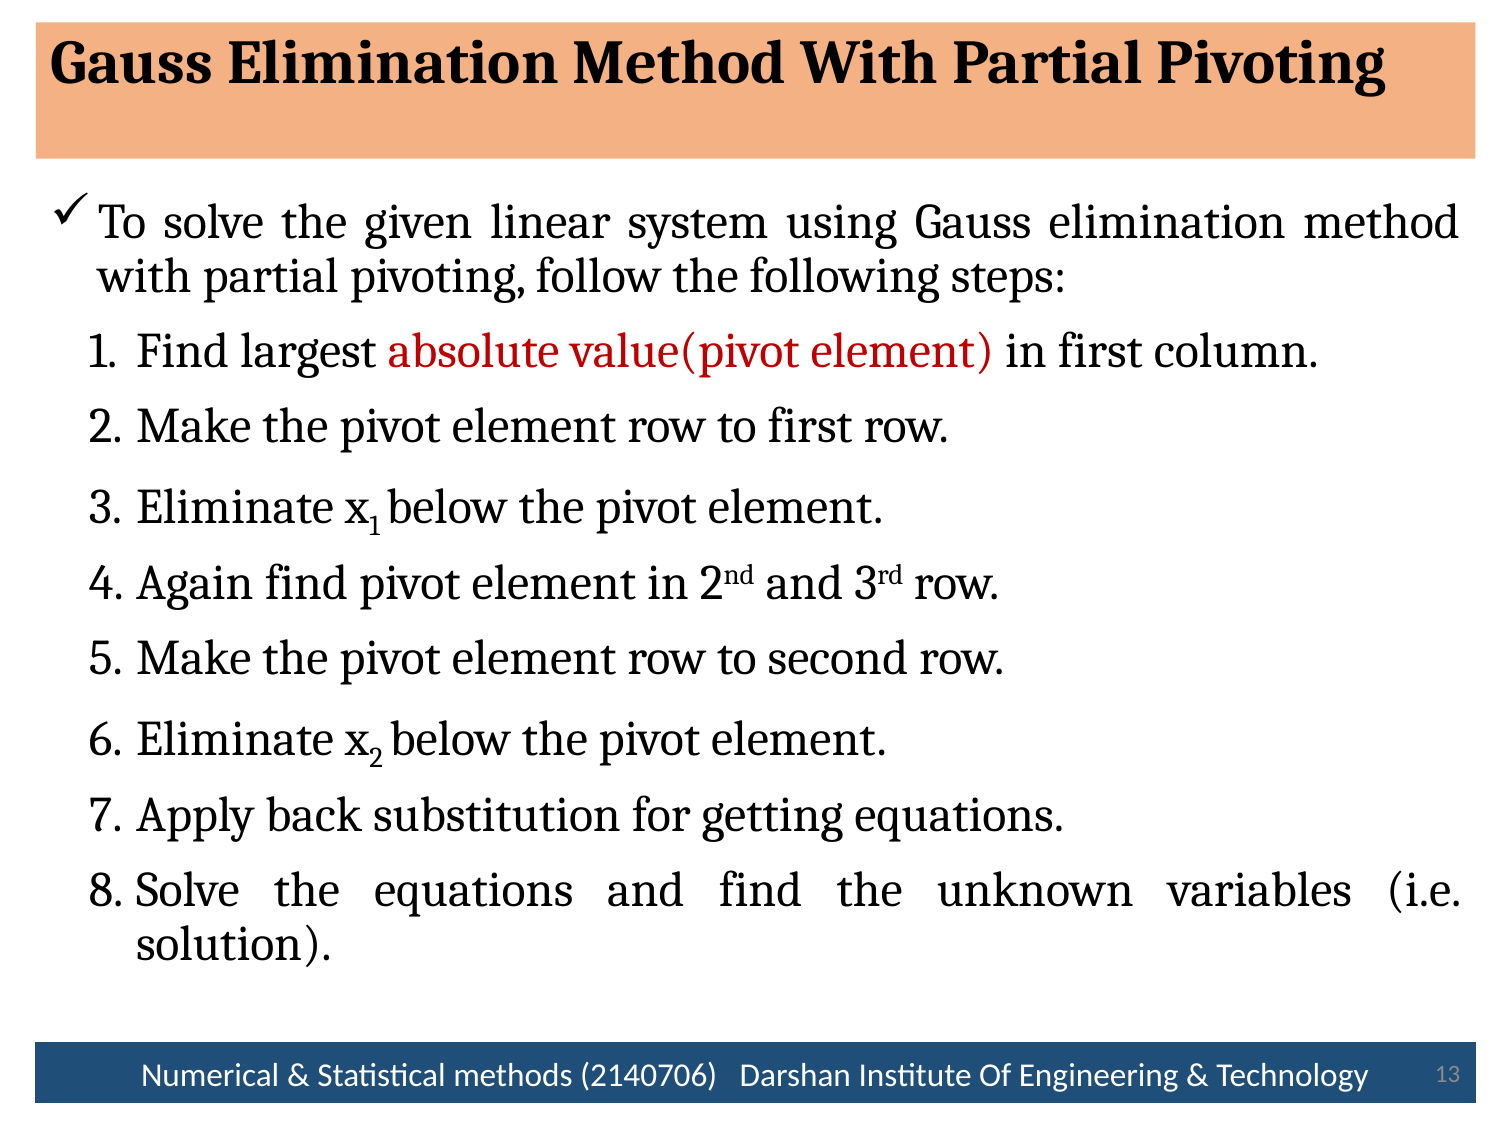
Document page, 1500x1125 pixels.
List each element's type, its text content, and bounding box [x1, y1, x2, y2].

slide_number 13 [1404, 1042, 1476, 1103]
title Gauss Elimination Method With Partial Pivoting [35, 22, 1476, 159]
list To solve the given linear system using Gauss elimination method with partial pivoting, follow the following steps: Find largest absolute value(pivot element) in first column. Make the pivot element row to first row. Eliminate x1 below the pivot element. Again find pivot element in 2nd and 3rd row. Make the pivot element row to second row. Eliminate x2 below the pivot element. Apply back substitution for getting equations. Solve the equations and find the unknown variables (i.e. solution). [35, 188, 1476, 1014]
footer Numerical & Statistical methods (2140706) Darshan Institute Of Engineering & Technology [35, 1042, 1404, 1103]
